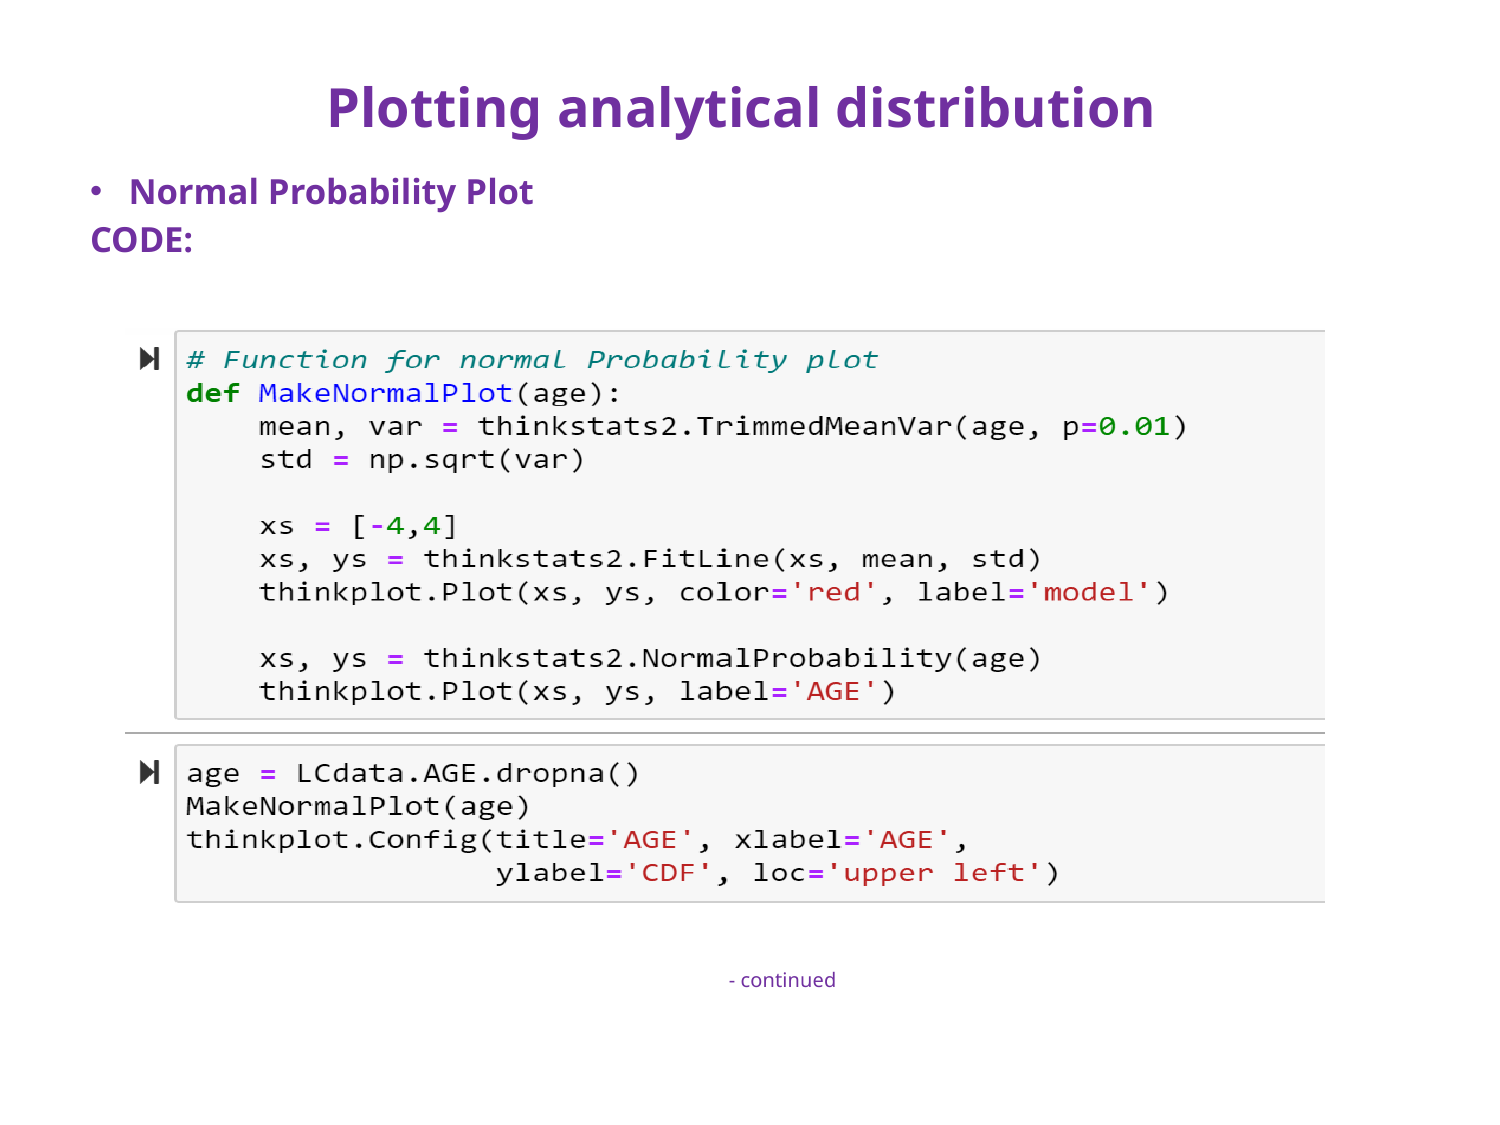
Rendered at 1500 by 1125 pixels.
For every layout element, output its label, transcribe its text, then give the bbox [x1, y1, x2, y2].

title Plotting analytical distribution [75, 45, 1425, 150]
picture [124, 327, 1326, 913]
list Normal Probability Plot CODE: - continued [75, 162, 1425, 1005]
